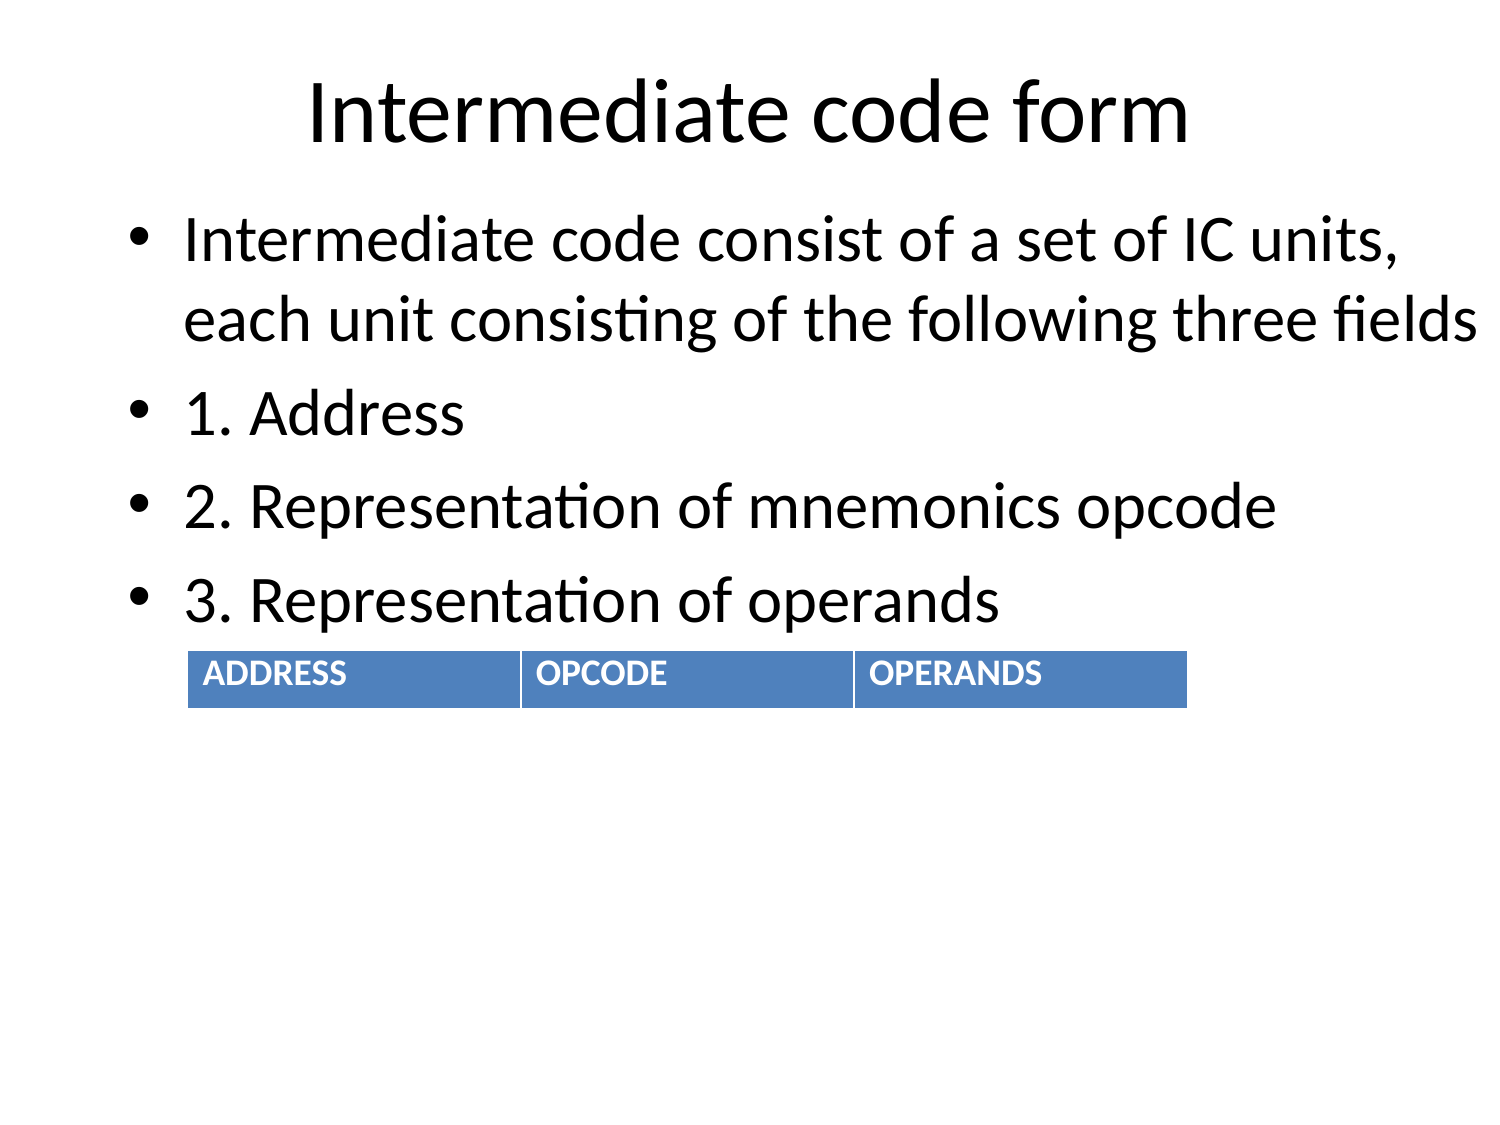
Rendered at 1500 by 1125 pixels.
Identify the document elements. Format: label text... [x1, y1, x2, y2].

list Intermediate code consist of a set of IC units, each unit consisting of the following three fields 1. Address 2. Representation of mnemonics opcode 3. Representation of operands [112, 187, 1500, 1013]
title Intermediate code form [75, 12, 1425, 200]
table_header ADDRESS [188, 651, 520, 708]
table_header OPERANDS [855, 651, 1187, 708]
table_header OPCODE [522, 651, 853, 708]
